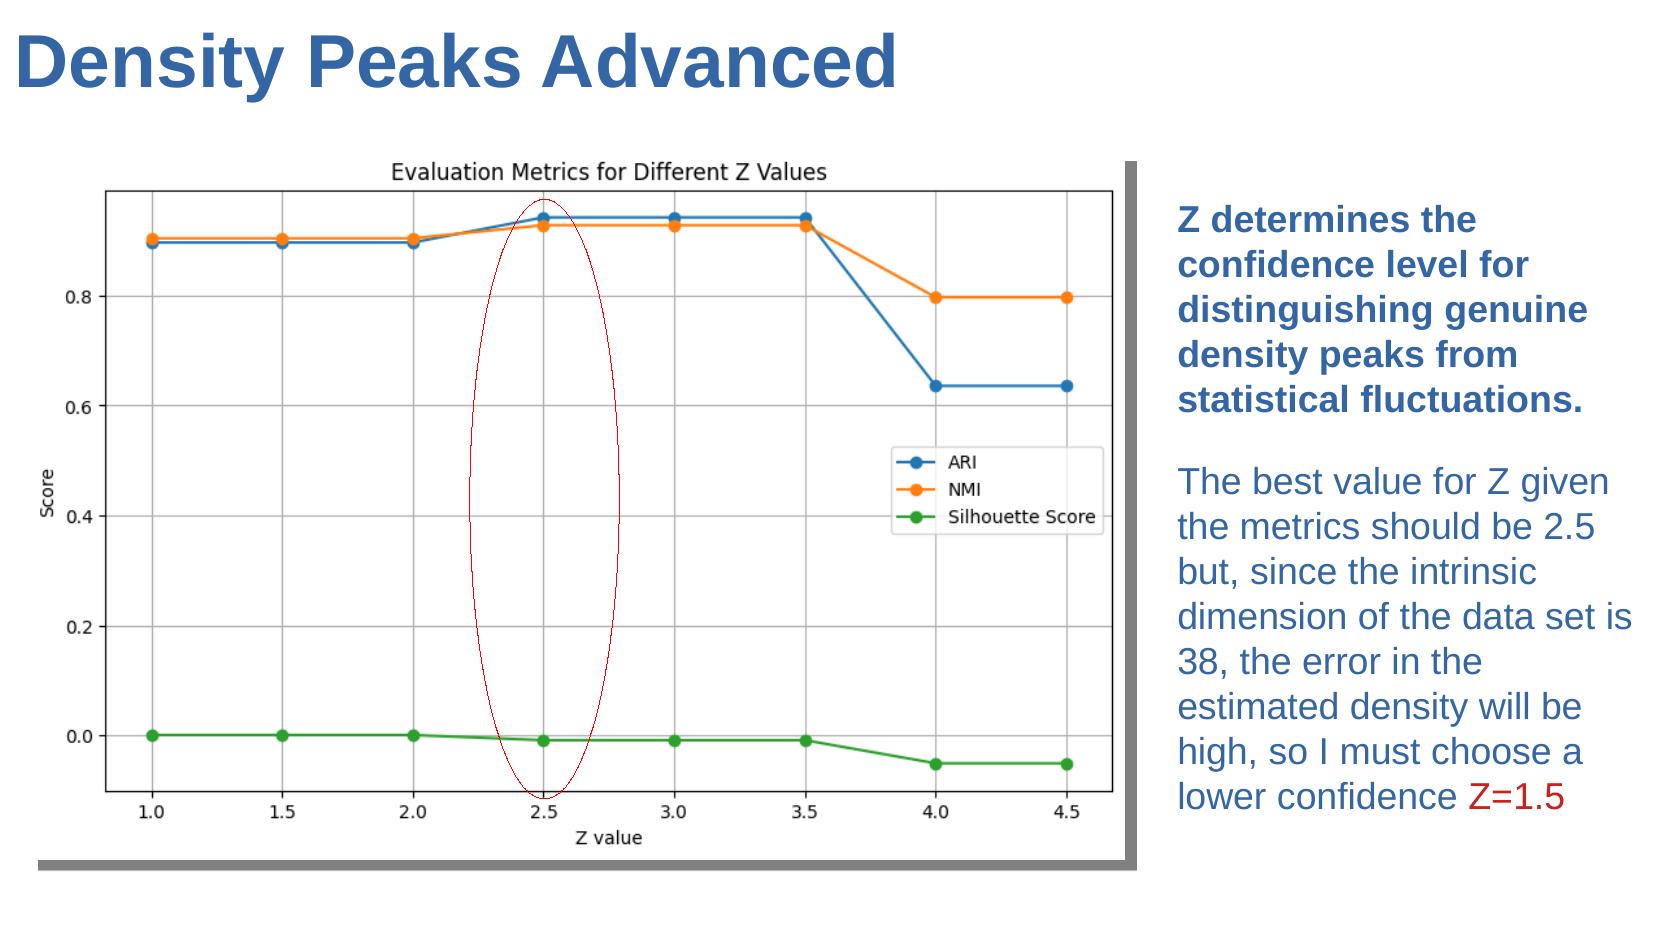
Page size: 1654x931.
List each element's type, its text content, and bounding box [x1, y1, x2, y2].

text_box Density Peaks Advanced [0, 4, 1012, 187]
text_box The best value for Z given the metrics should be 2.5 but, since the intrinsic dimension of the data set is 38, the error in the estimated density will be high, so I must choose a lower confidence Z=1.5 [1162, 450, 1650, 801]
text_box Z determines the confidence level for distinguishing genuine density peaks from statistical fluctuations. [1162, 187, 1650, 412]
picture [26, 149, 1125, 860]
